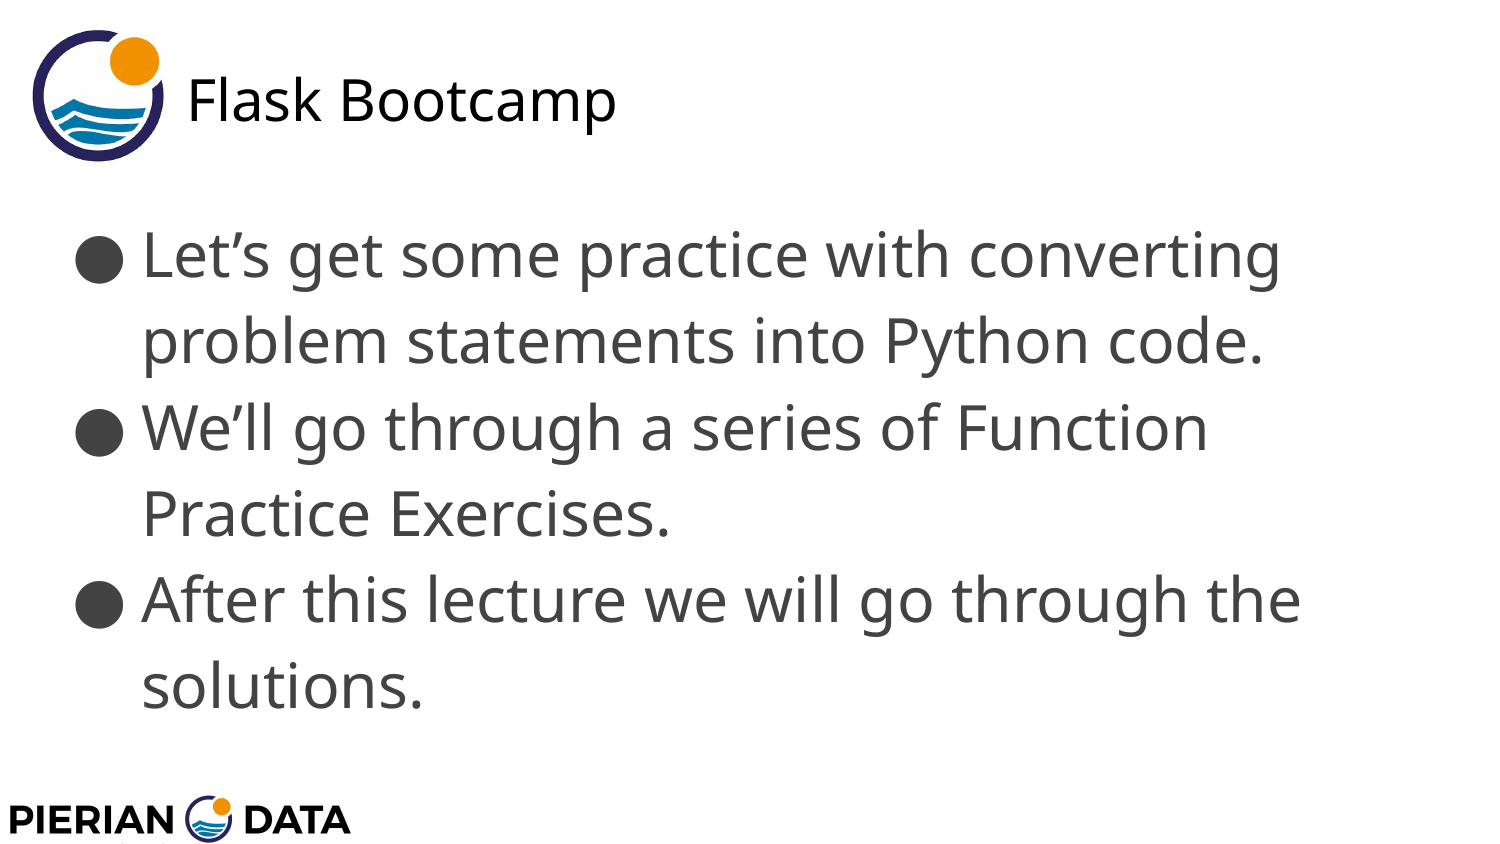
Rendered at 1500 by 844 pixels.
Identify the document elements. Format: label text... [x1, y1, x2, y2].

list Let’s get some practice with converting problem statements into Python code. We’ll go through a series of Function Practice Exercises. After this lecture we will go through the solutions. [51, 189, 1449, 750]
picture [24, 24, 172, 167]
title Flask Bootcamp [176, 48, 1449, 143]
picture [0, 787, 368, 844]
